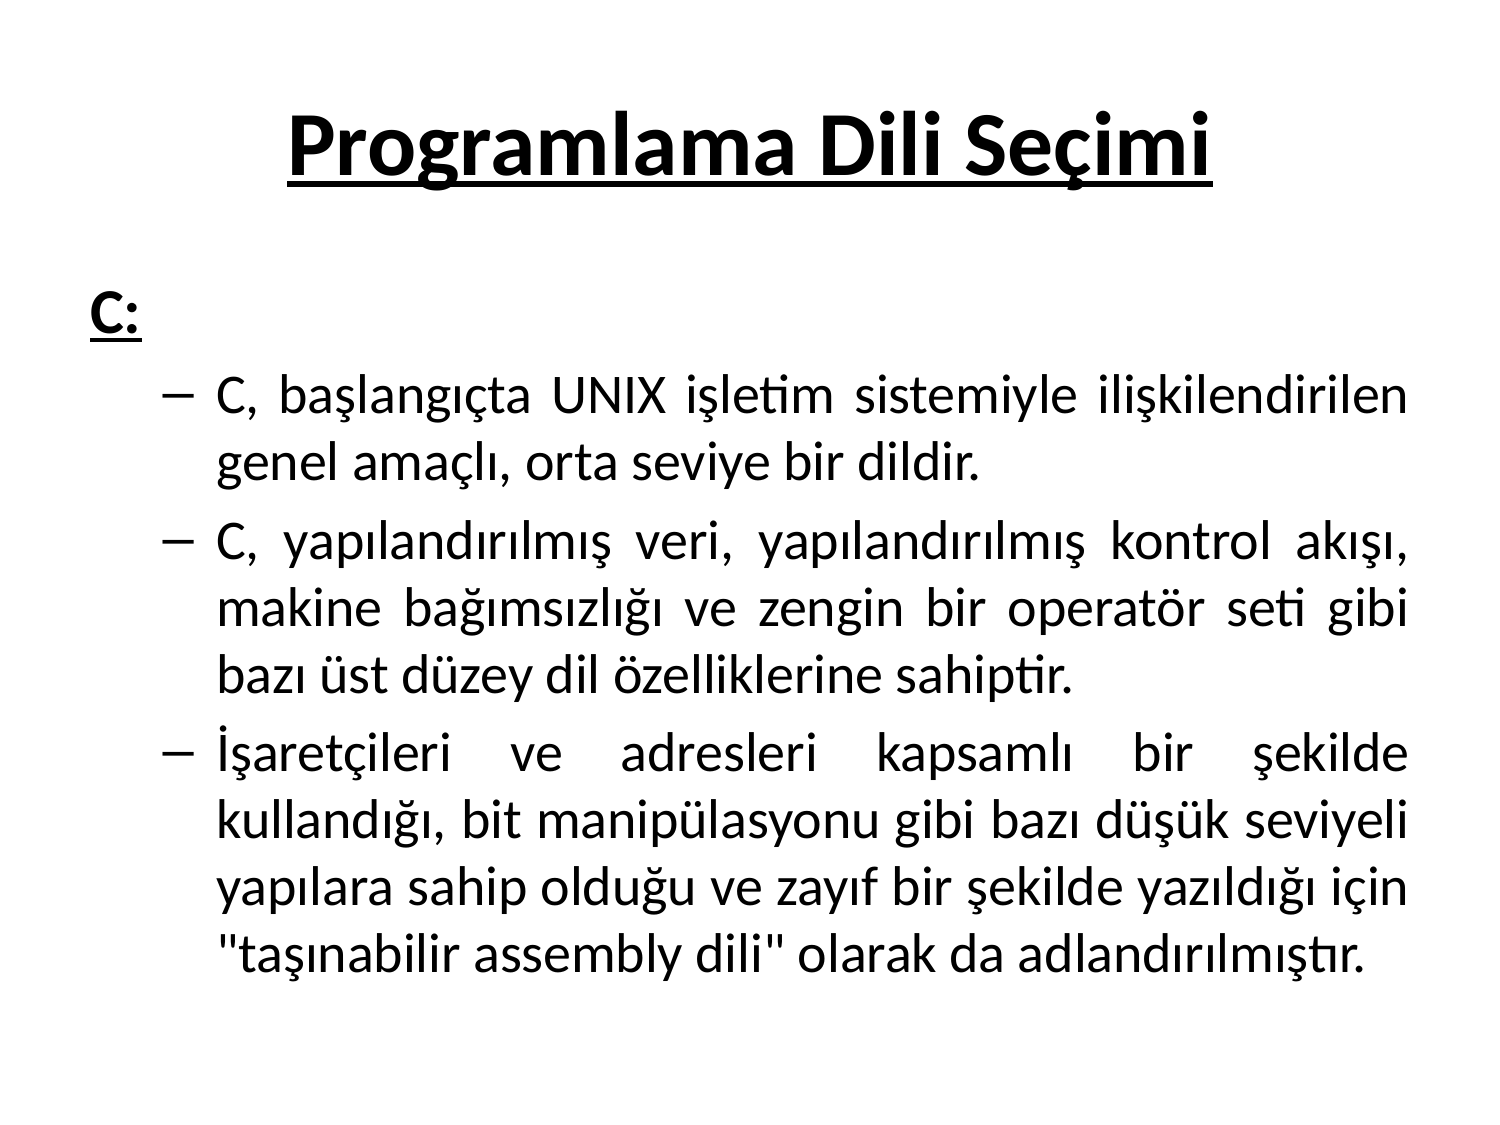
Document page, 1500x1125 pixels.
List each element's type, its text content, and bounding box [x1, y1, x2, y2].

title Programlama Dili Seçimi [75, 45, 1425, 233]
list C: C, başlangıçta UNIX işletim sistemiyle ilişkilendirilen genel amaçlı, orta seviye bir dildir. C, yapılandırılmış veri, yapılandırılmış kontrol akışı, makine bağımsızlığı ve zengin bir operatör seti gibi bazı üst düzey dil özelliklerine sahiptir. İşaretçileri ve adresleri kapsamlı bir şekilde kullandığı, bit manipülasyonu gibi bazı düşük seviyeli yapılara sahip olduğu ve zayıf bir şekilde yazıldığı için "taşınabilir assembly dili" olarak da adlandırılmıştır. [75, 262, 1425, 1005]
